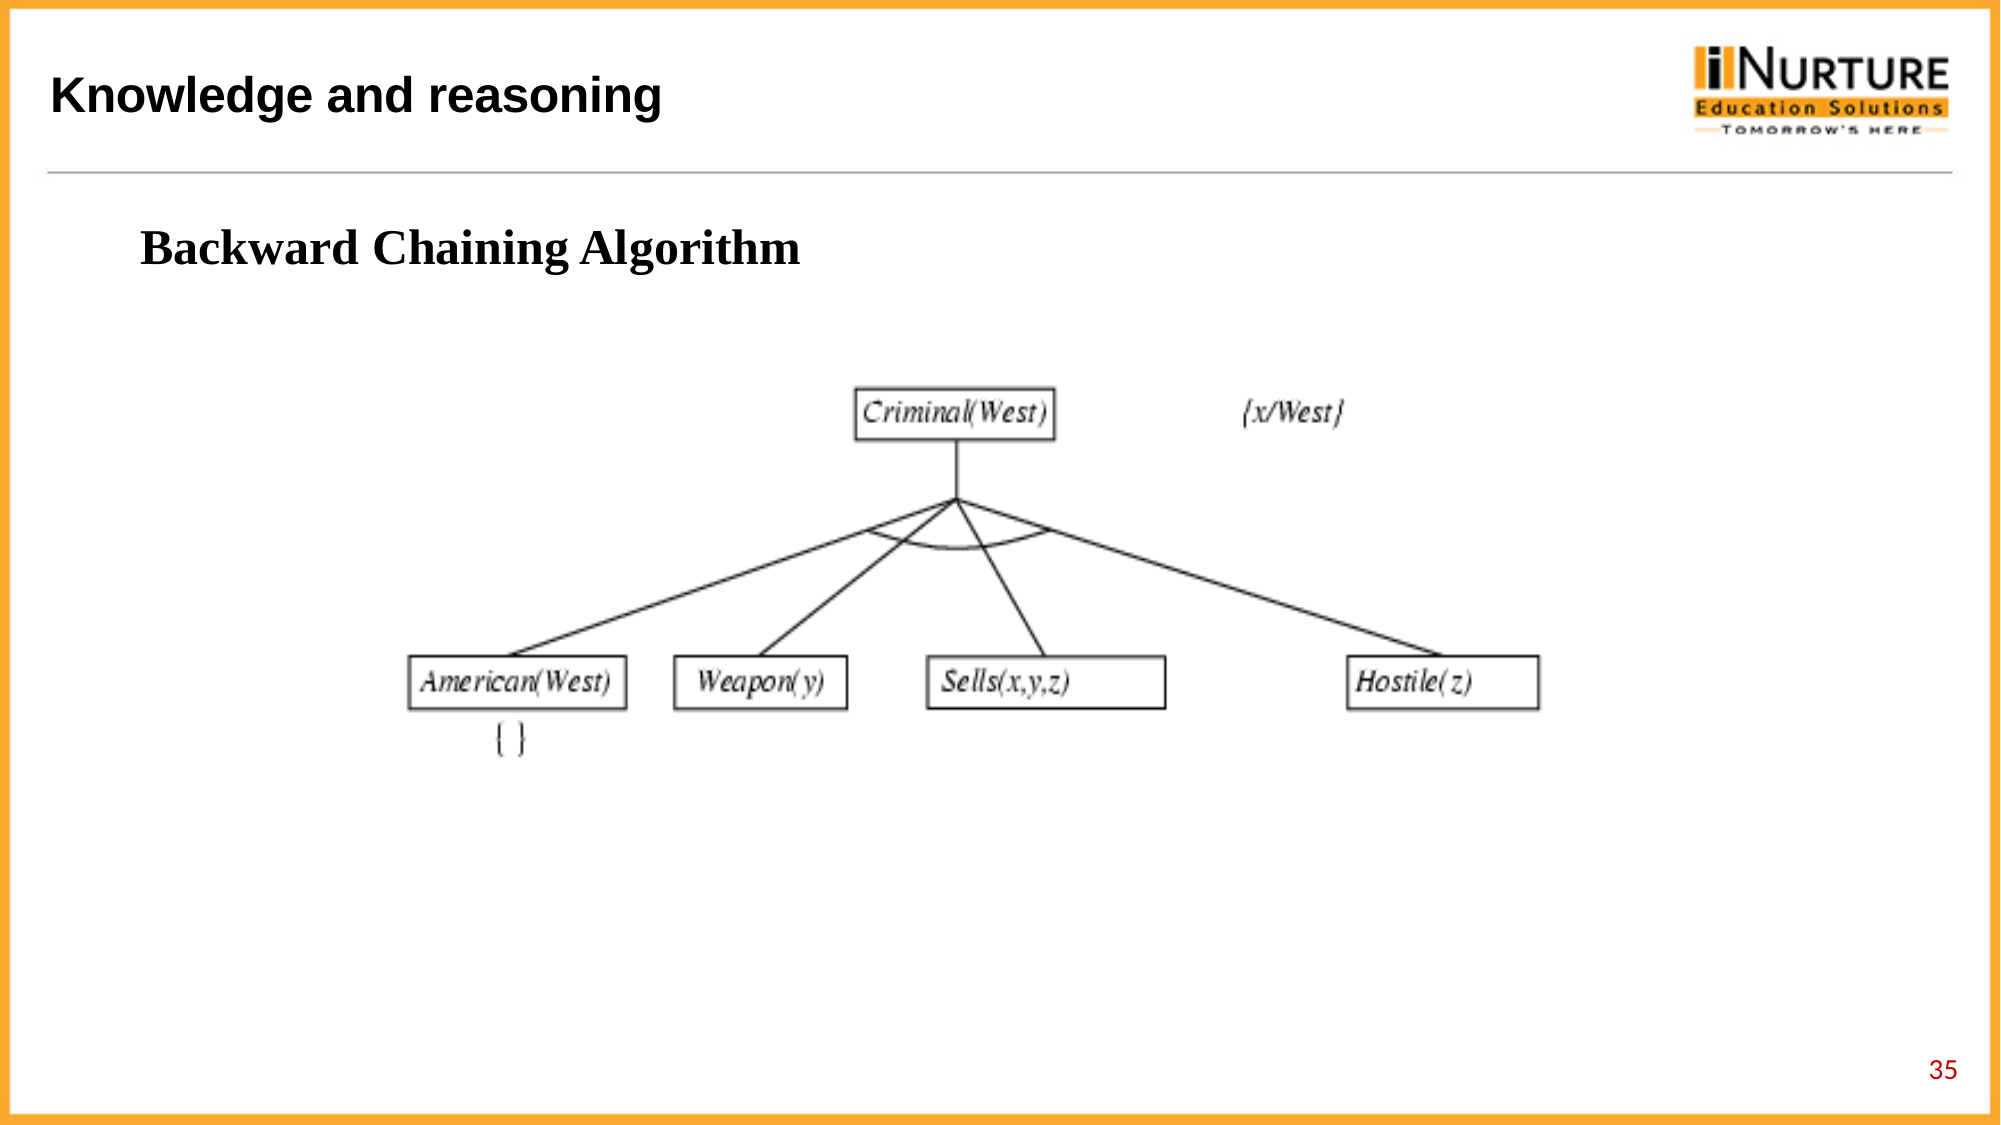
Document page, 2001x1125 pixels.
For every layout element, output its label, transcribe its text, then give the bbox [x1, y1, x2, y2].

picture [0, 0, 2001, 1125]
text_box Backward Chaining Algorithm [66, 207, 2000, 283]
